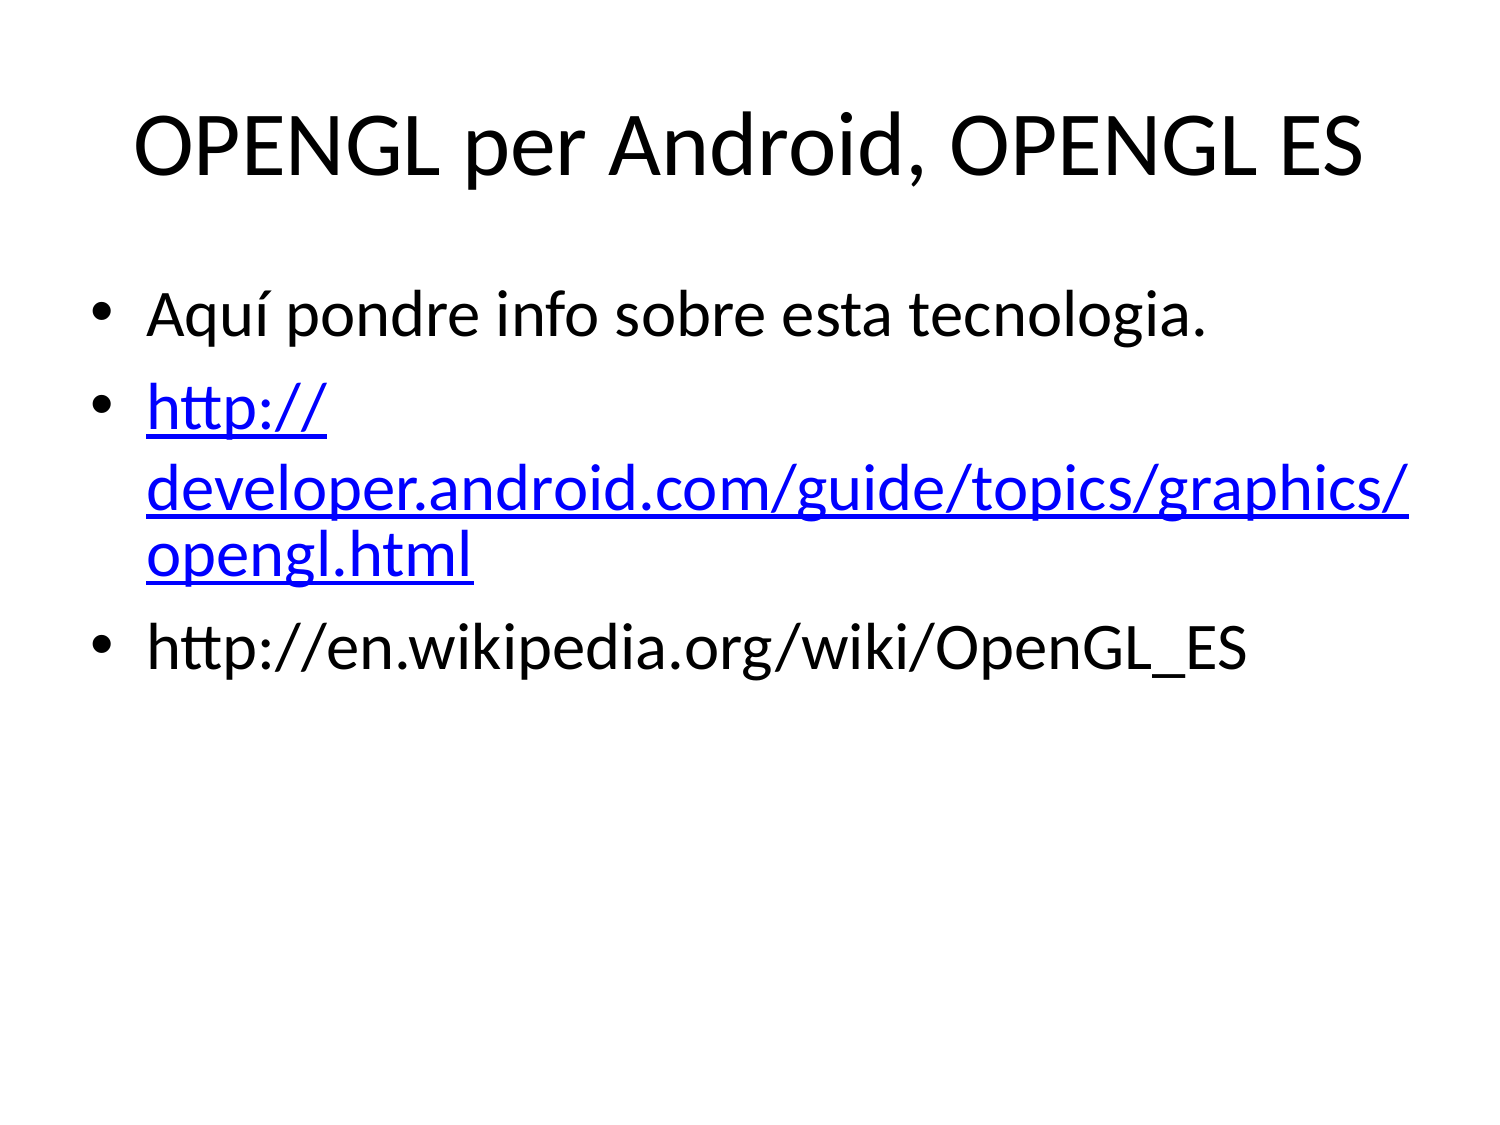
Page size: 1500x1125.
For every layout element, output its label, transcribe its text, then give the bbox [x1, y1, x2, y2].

title OPENGL per Android, OPENGL ES [75, 45, 1425, 233]
list Aquí pondre info sobre esta tecnologia. http://developer.android.com/guide/topics/graphics/opengl.html http://en.wikipedia.org/wiki/OpenGL_ES [75, 262, 1425, 1005]
